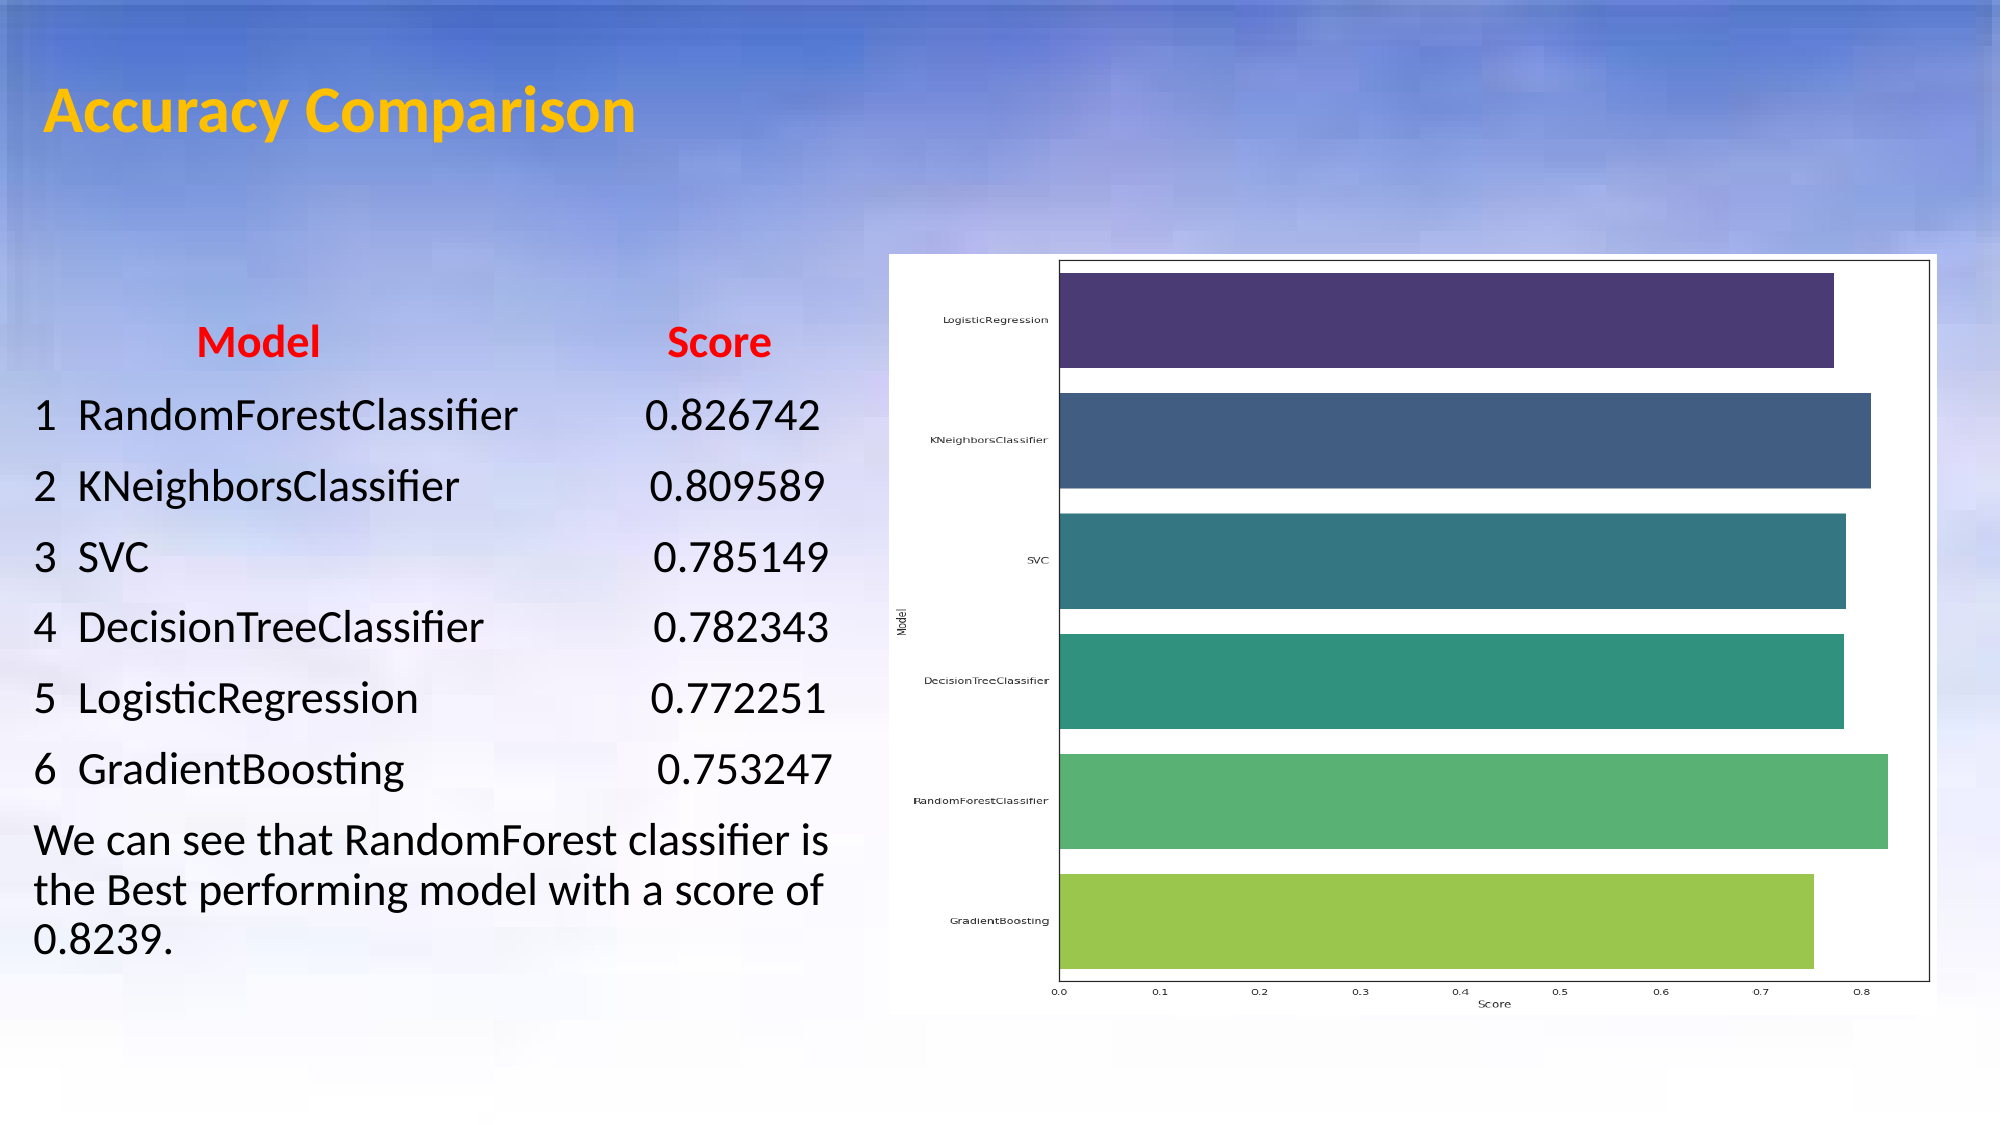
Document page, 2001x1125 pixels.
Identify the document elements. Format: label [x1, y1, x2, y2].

picture [0, 0, 2000, 1125]
list [889, 254, 1937, 1015]
